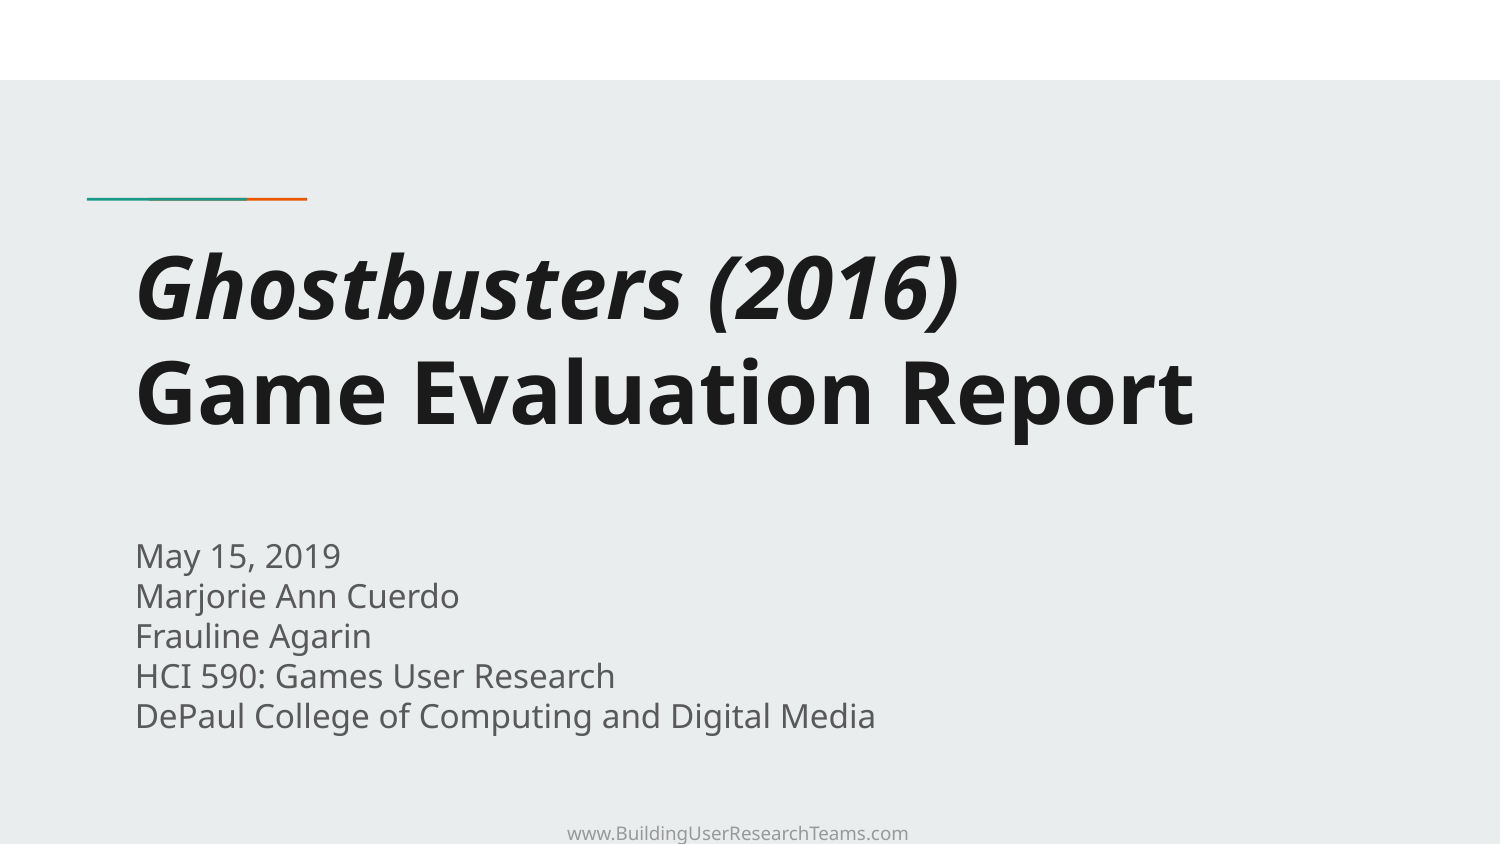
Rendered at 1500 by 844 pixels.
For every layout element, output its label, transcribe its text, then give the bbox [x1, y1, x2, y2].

title Ghostbusters (2016) Game Evaluation Report [119, 216, 1381, 490]
subtitle May 15, 2019 Marjorie Ann Cuerdo Frauline Agarin HCI 590: Games User Research DePaul College of Computing and Digital Media [119, 520, 1381, 610]
